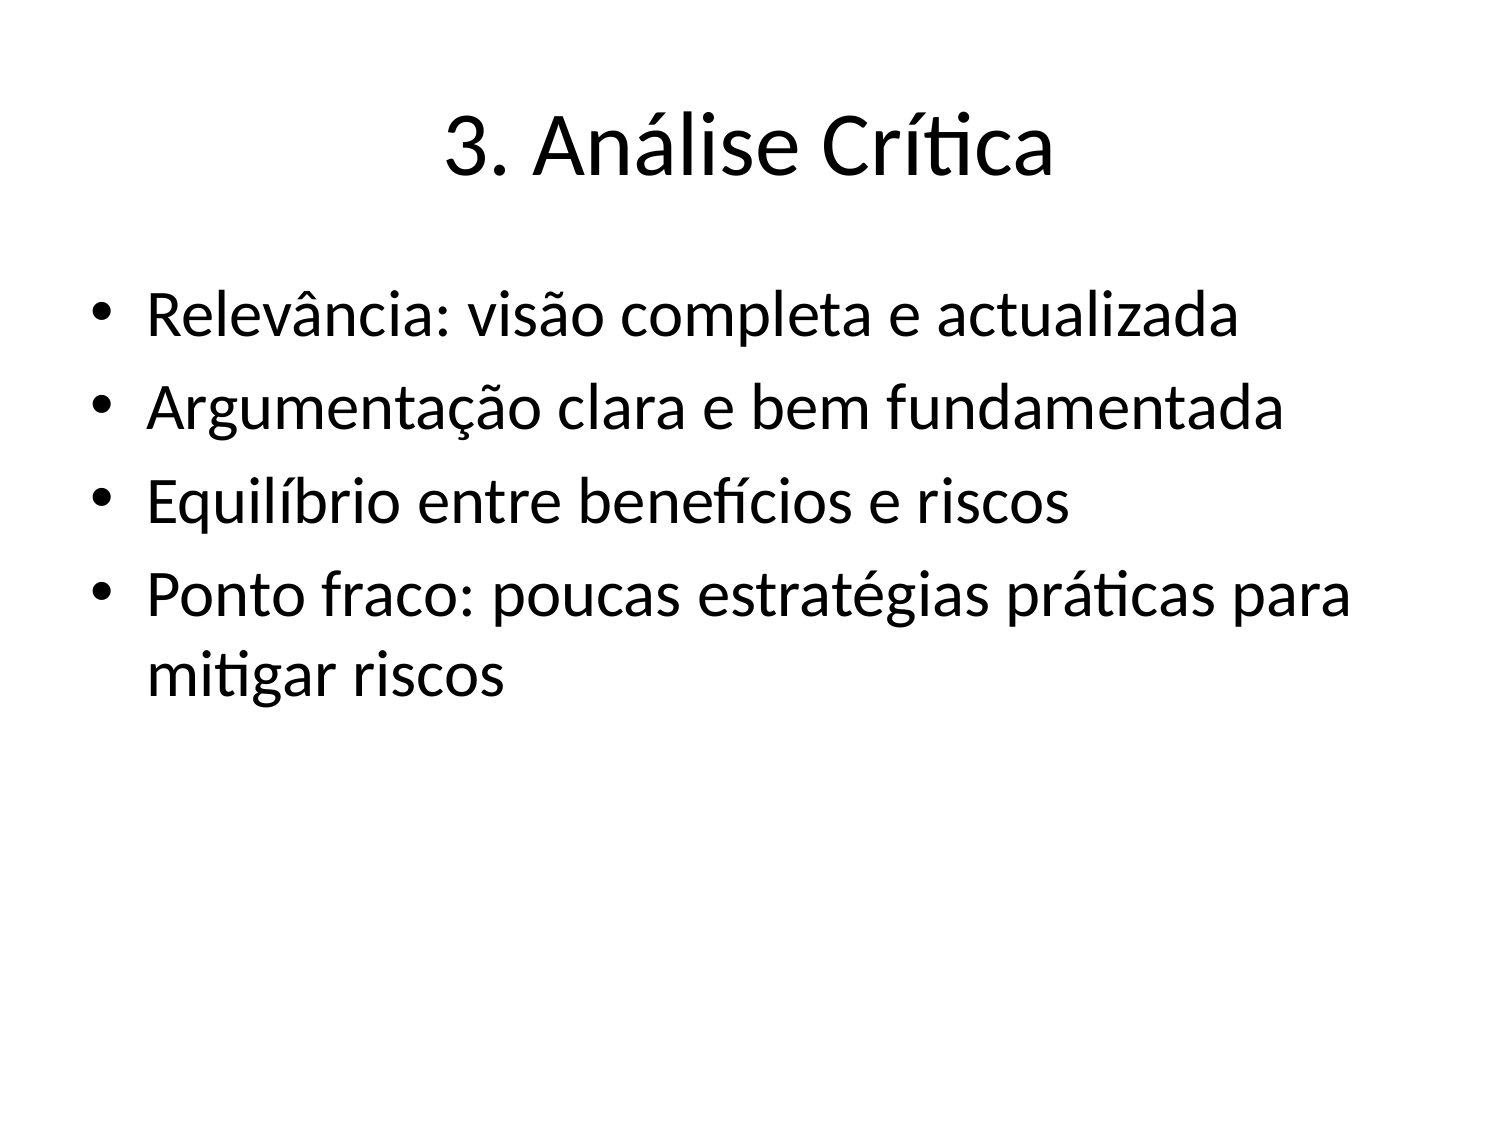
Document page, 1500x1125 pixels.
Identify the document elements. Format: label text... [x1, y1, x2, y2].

title 3. Análise Crítica [75, 45, 1425, 233]
list Relevância: visão completa e actualizada Argumentação clara e bem fundamentada Equilíbrio entre benefícios e riscos Ponto fraco: poucas estratégias práticas para mitigar riscos [75, 262, 1425, 1005]
